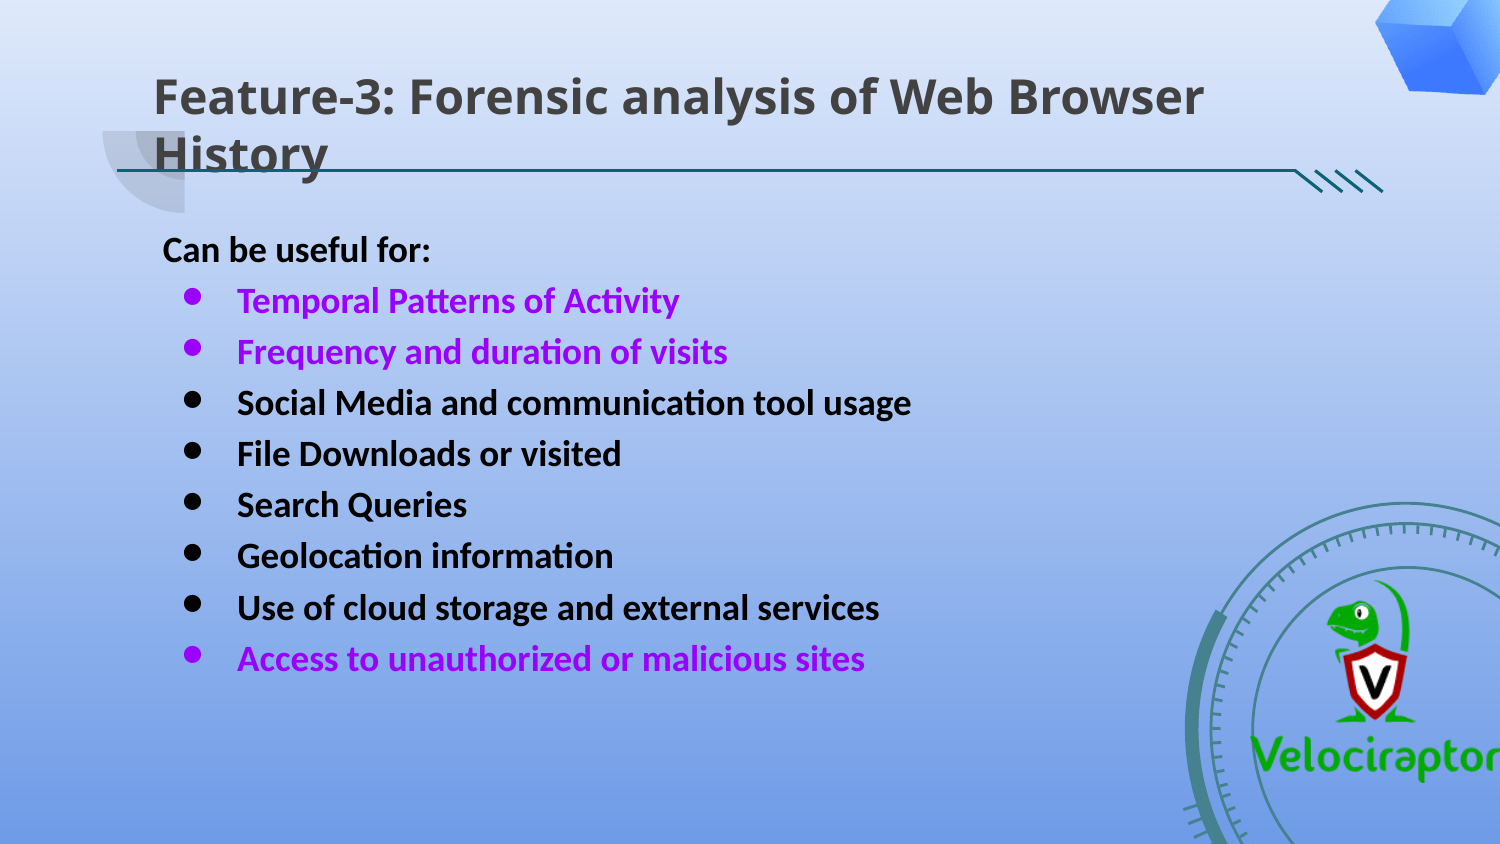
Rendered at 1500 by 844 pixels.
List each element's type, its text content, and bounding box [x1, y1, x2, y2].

list Can be useful for: Temporal Patterns of Activity Frequency and duration of visits Social Media and communication tool usage File Downloads or visited Search Queries Geolocation information Use of cloud storage and external services Access to unauthorized or malicious sites [147, 203, 1192, 697]
picture [1250, 580, 1500, 784]
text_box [116, 170, 1383, 193]
picture [1374, 0, 1500, 99]
title Feature-3: Forensic analysis of Web Browser History [137, 50, 1394, 171]
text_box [1165, 510, 1500, 844]
